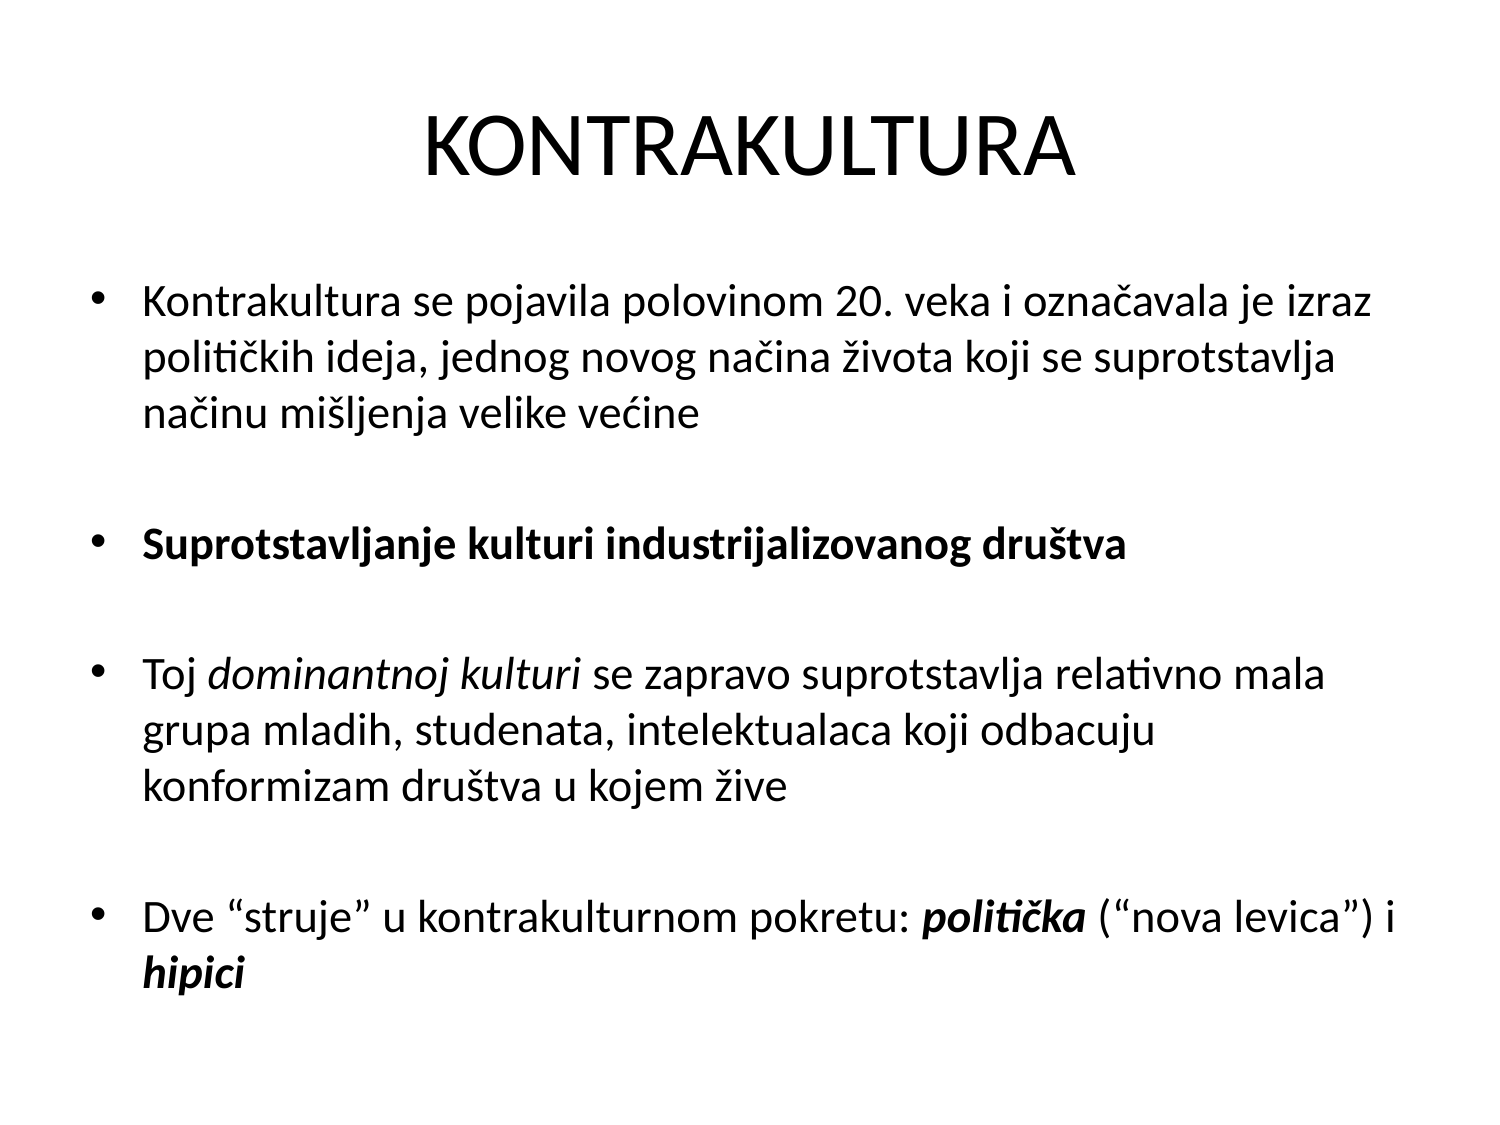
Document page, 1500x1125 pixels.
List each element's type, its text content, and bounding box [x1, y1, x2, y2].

list Kontrakultura se pojavila polovinom 20. veka i označavala je izraz političkih ideja, jednog novog načina života koji se suprotstavlja načinu mišljenja velike većine Suprotstavljanje kulturi industrijalizovanog društva Toj dominantnoj kulturi se zapravo suprotstavlja relativno mala grupa mladih, studenata, intelektualaca koji odbacuju konformizam društva u kojem žive Dve “struje” u kontrakulturnom pokretu: politička (“nova levica”) i hipici [75, 262, 1425, 1005]
title KONTRAKULTURA [75, 45, 1425, 233]
